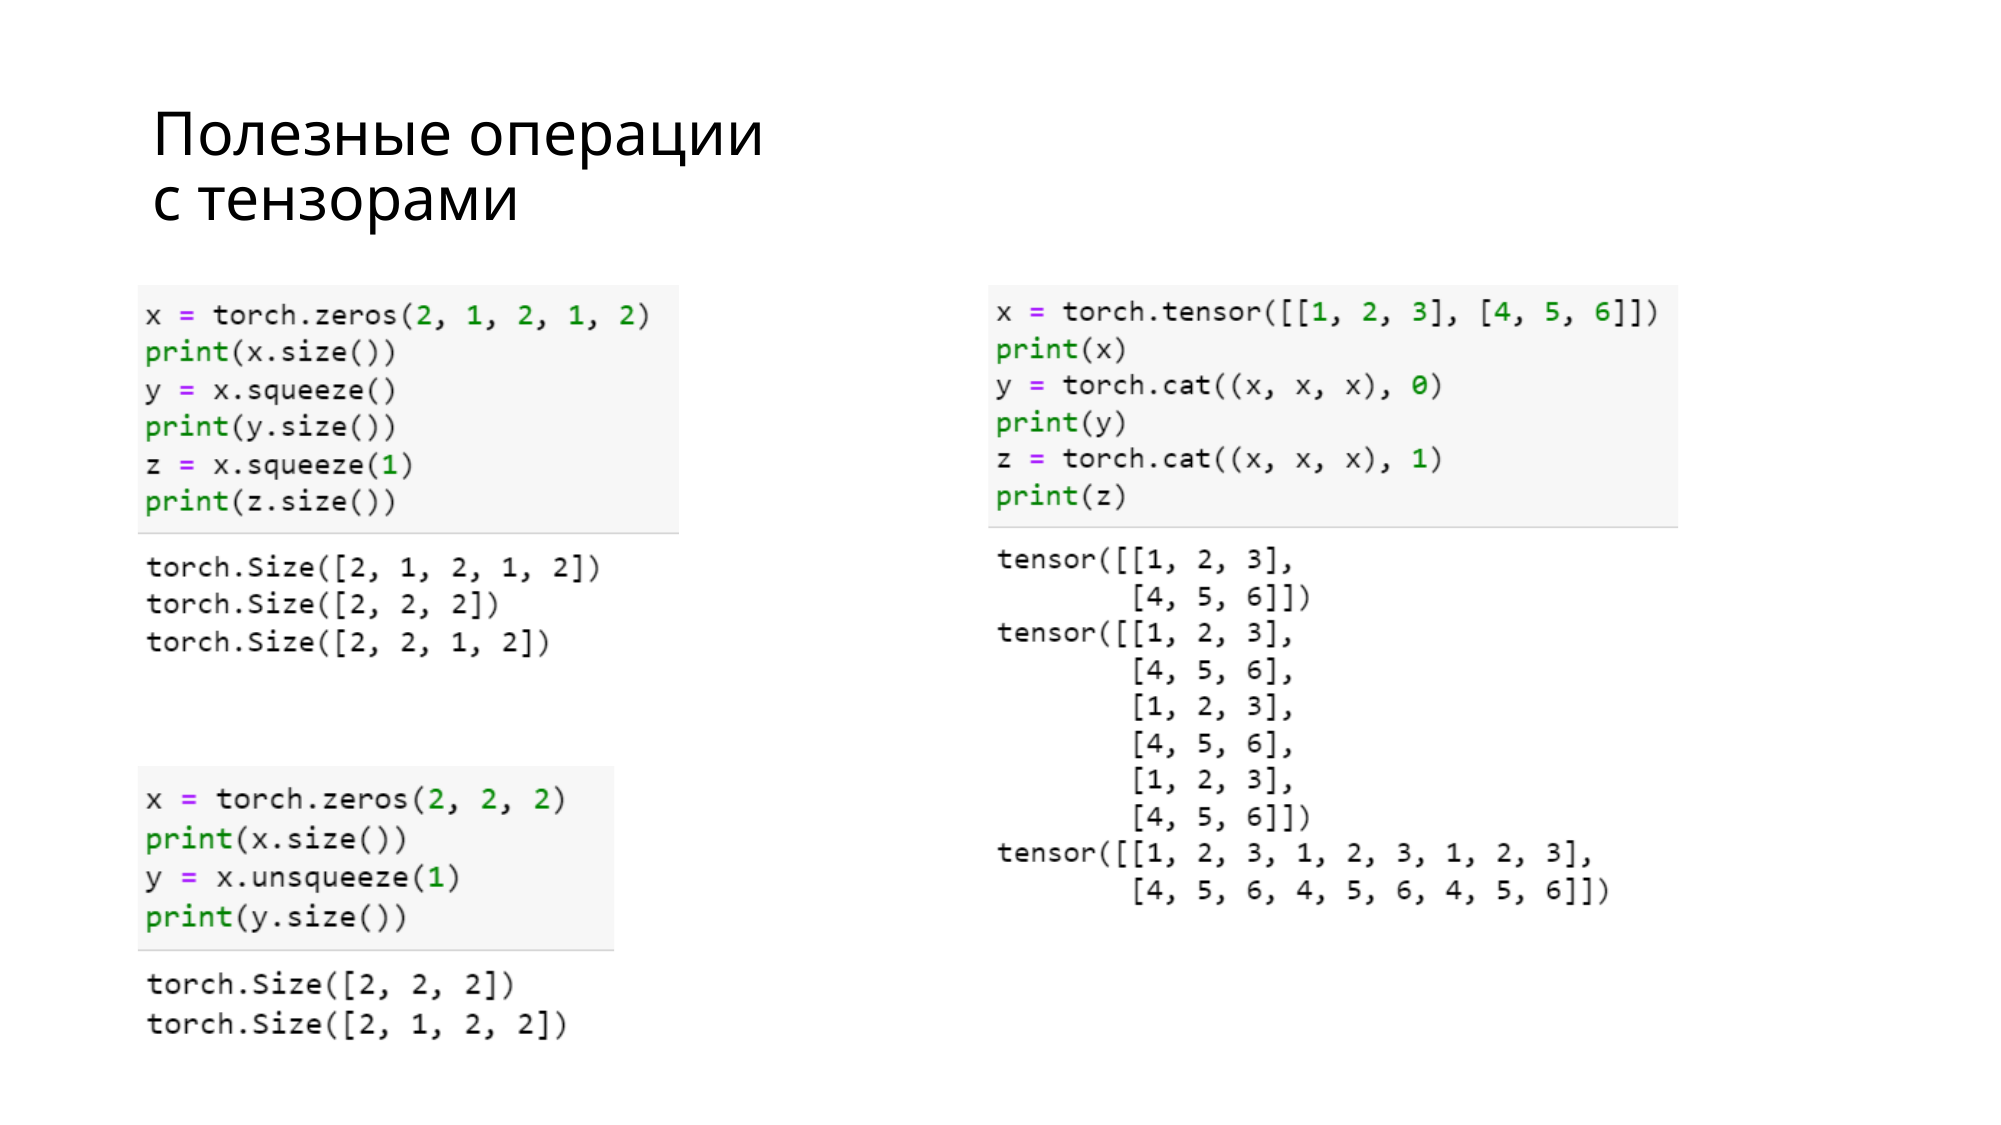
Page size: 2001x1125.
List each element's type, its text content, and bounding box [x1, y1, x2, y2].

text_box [137, 285, 679, 675]
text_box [137, 766, 615, 1060]
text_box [988, 285, 1679, 921]
title Полезные операции с тензорами [137, 75, 783, 242]
